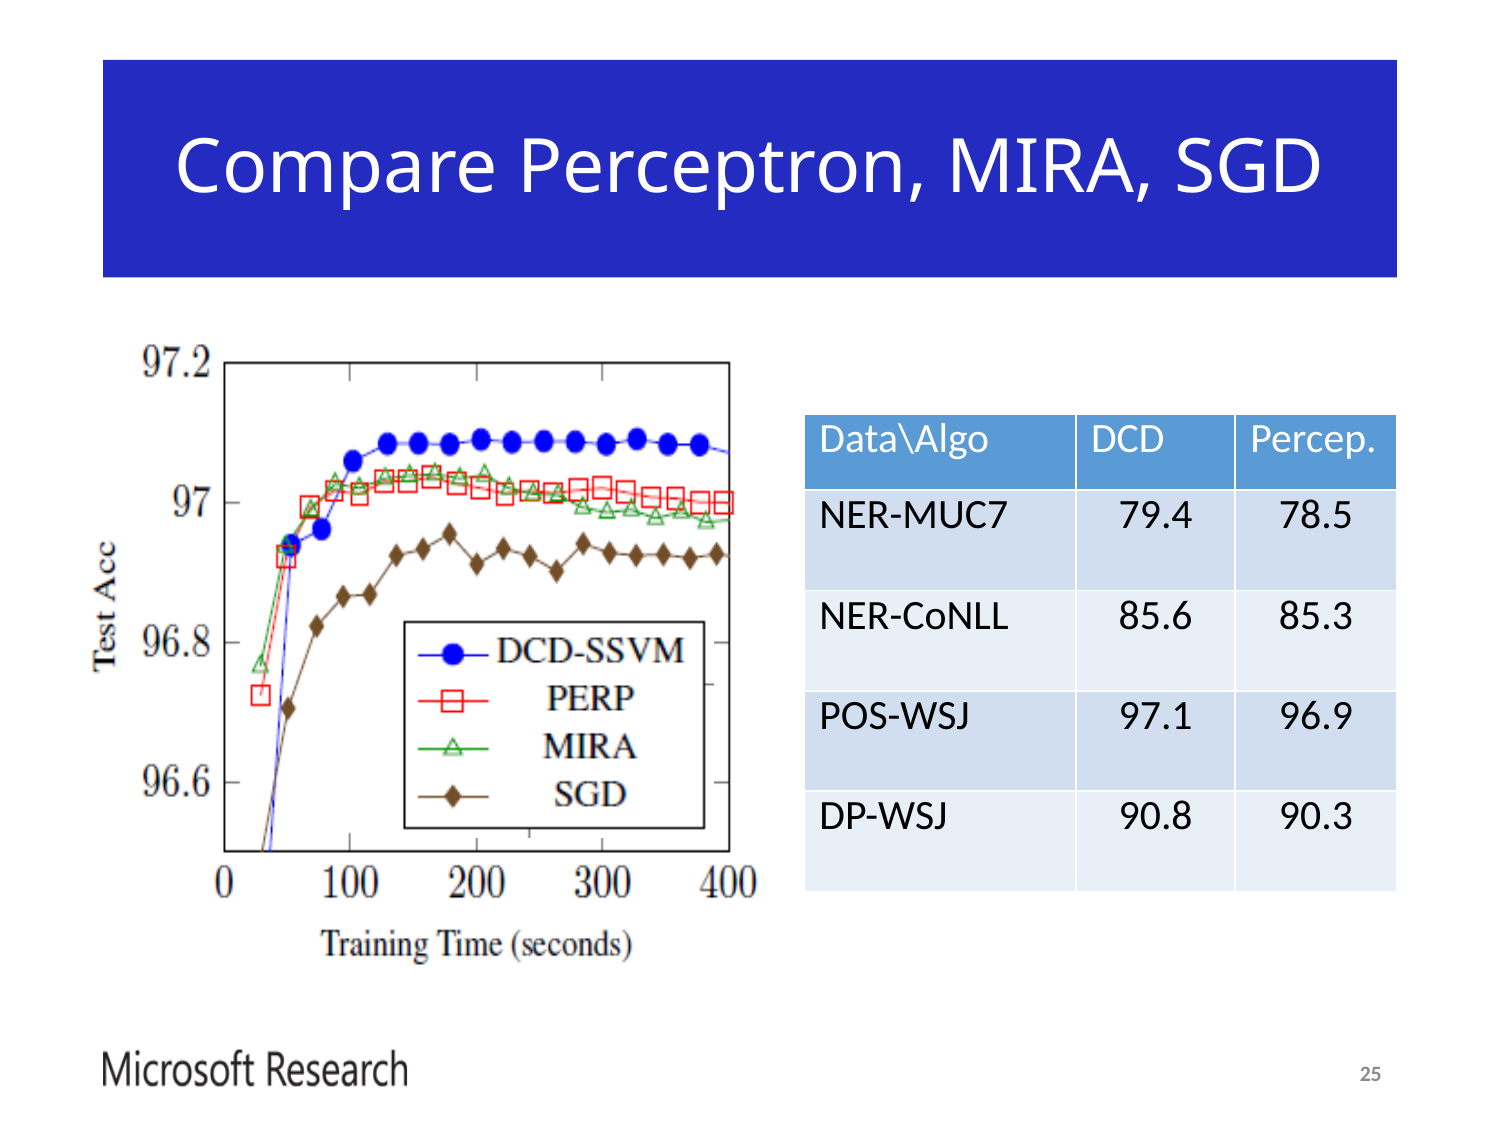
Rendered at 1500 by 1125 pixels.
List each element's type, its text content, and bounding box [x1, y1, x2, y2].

slide_number 25 [1246, 1042, 1397, 1103]
table_cell NER-MUC7 [805, 491, 1075, 590]
table_cell 90.3 [1236, 792, 1396, 891]
table_cell 96.9 [1236, 692, 1396, 790]
table_cell NER-CoNLL [805, 591, 1075, 690]
table_cell POS-WSJ [805, 692, 1075, 790]
table_header Percep. [1236, 415, 1396, 489]
picture [74, 315, 805, 995]
table_cell DP-WSJ [805, 792, 1075, 891]
title Compare Perceptron, MIRA, SGD [103, 59, 1397, 278]
table_cell 85.3 [1236, 591, 1396, 690]
table_cell 90.8 [1077, 792, 1234, 891]
table_cell 79.4 [1077, 491, 1234, 590]
picture [103, 1045, 412, 1090]
table_header DCD [1077, 415, 1234, 489]
table_cell 85.6 [1077, 591, 1234, 690]
table_cell 78.5 [1236, 491, 1396, 590]
table_header Data\Algo [805, 415, 1075, 489]
table_cell 97.1 [1077, 692, 1234, 790]
